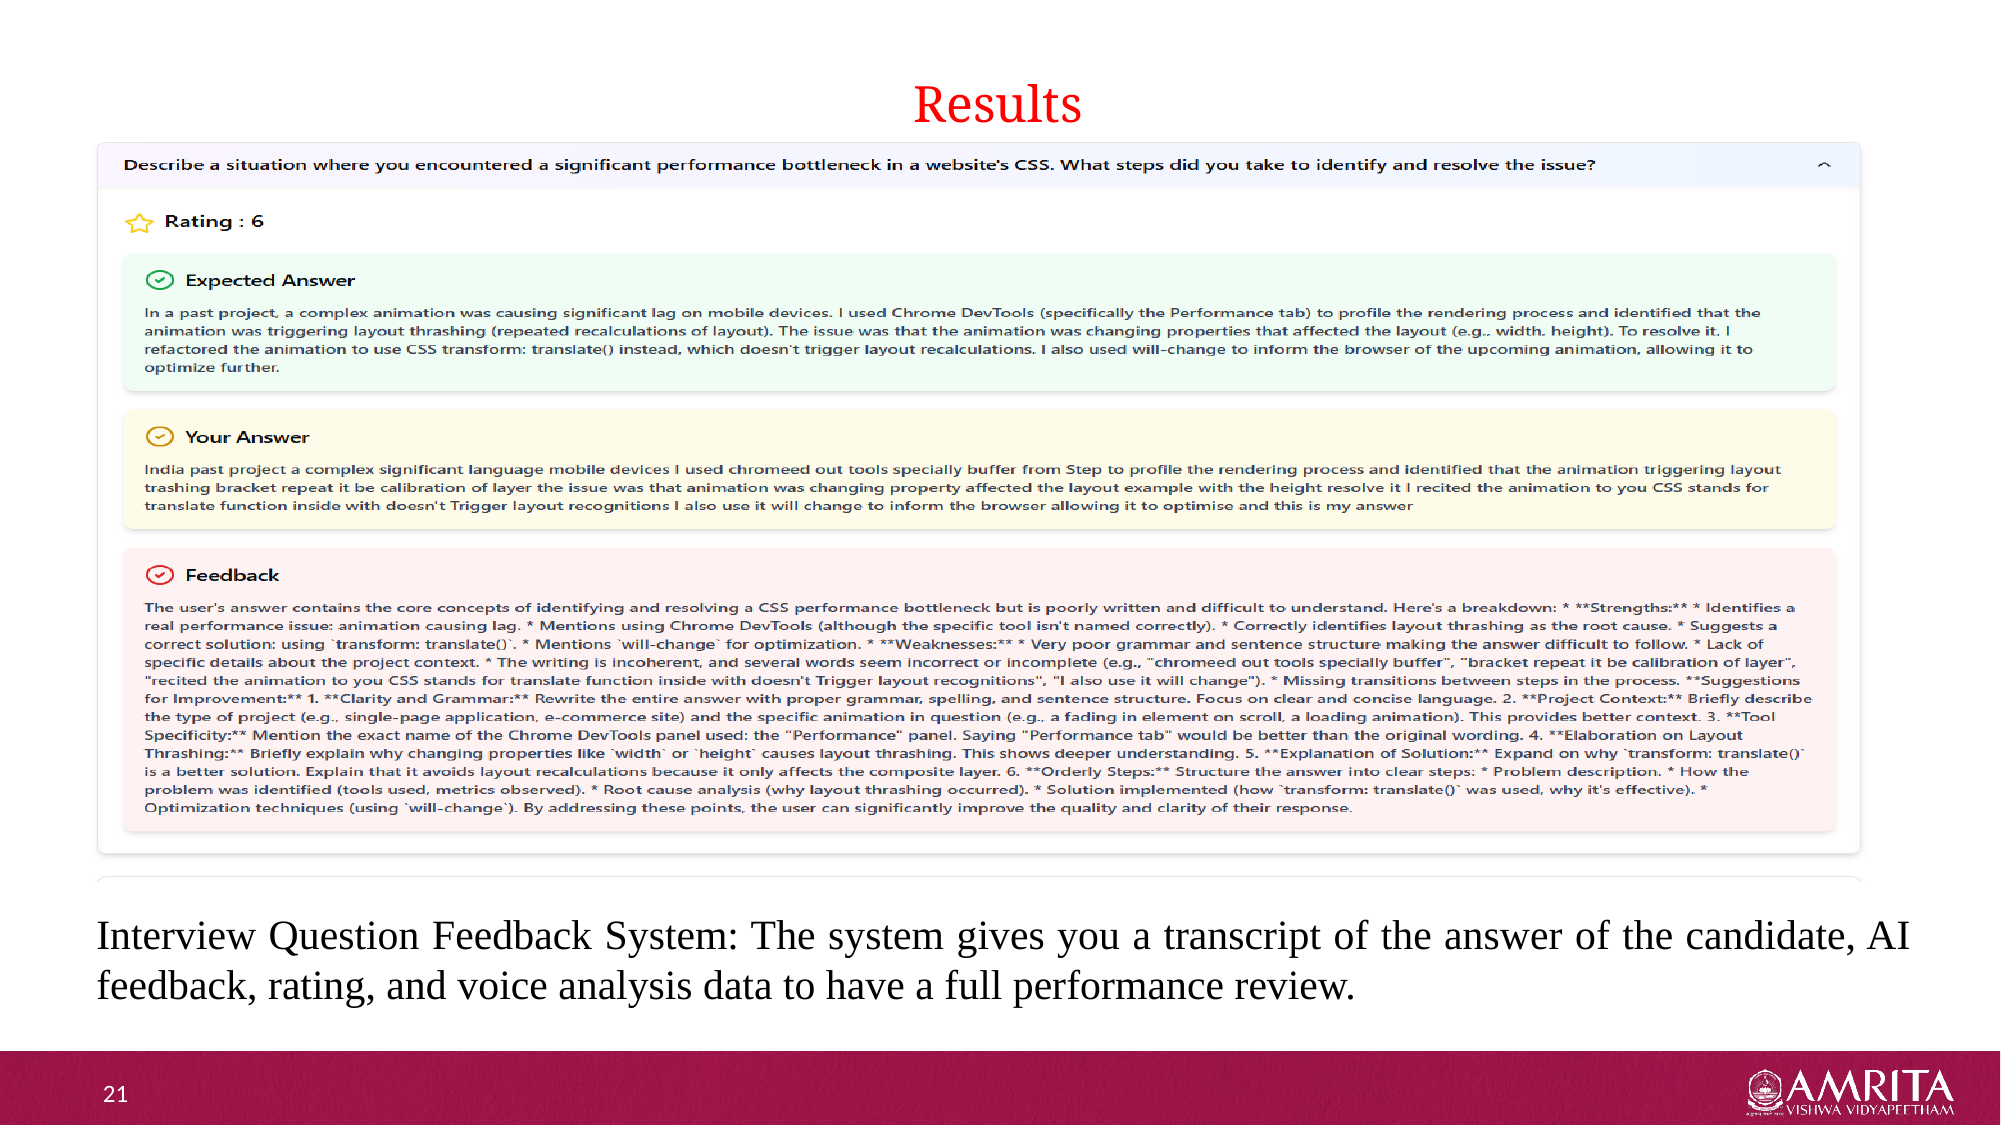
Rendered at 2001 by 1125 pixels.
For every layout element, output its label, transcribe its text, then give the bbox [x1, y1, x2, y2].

picture [0, 1051, 2001, 1125]
slide_number 21 [19, 1062, 144, 1123]
picture [81, 133, 1894, 882]
text_box Demo: Interview Question Feedback System: The system gives you a transcript of the answer of the candidate, AI feedback, rating, and voice analysis data to have a full performance review. [81, 350, 1928, 1016]
title Results [294, 80, 1702, 133]
